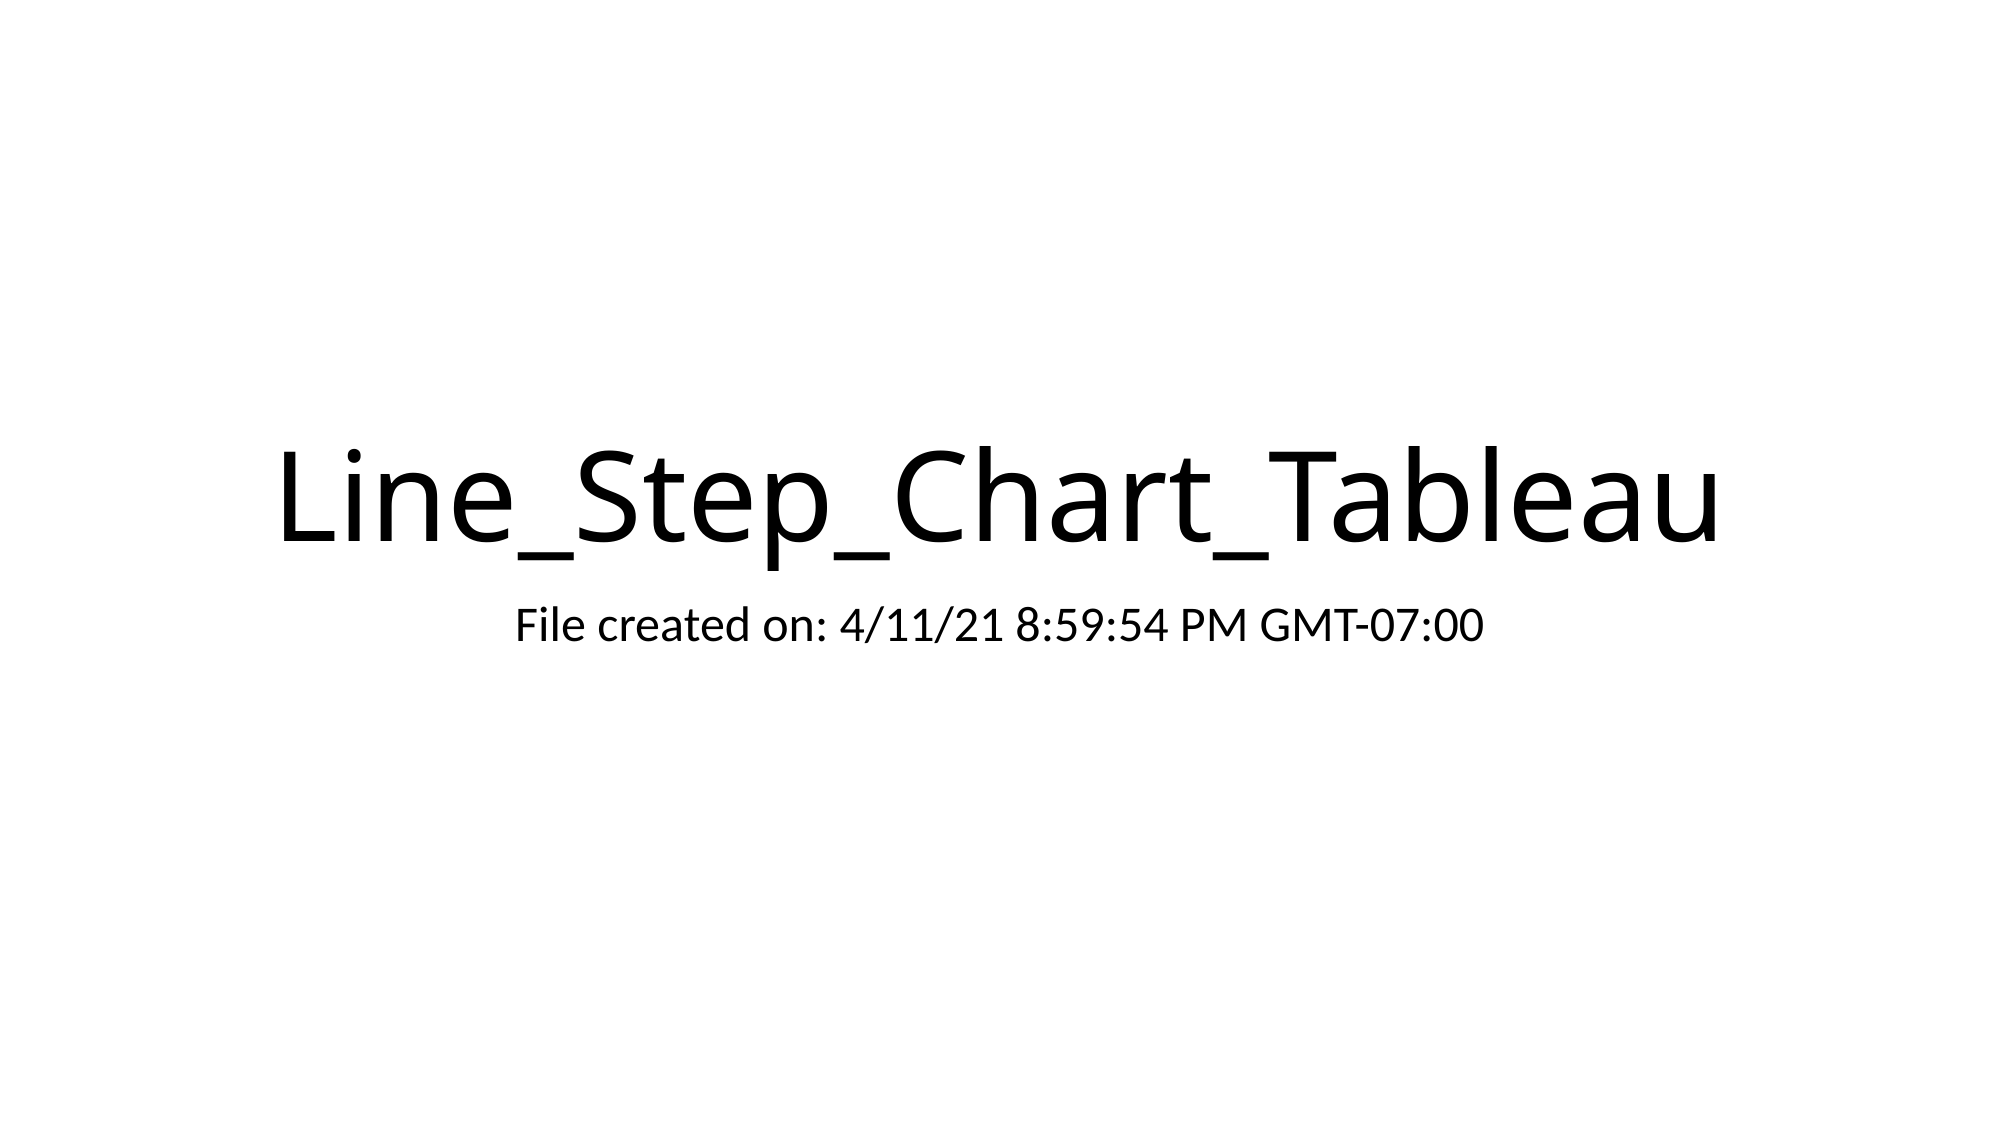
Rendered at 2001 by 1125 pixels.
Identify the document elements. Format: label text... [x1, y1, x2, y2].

title Line_Step_Chart_Tableau [249, 184, 1750, 576]
subtitle File created on: 4/11/21 8:59:54 PM GMT-07:00 [249, 590, 1750, 863]
